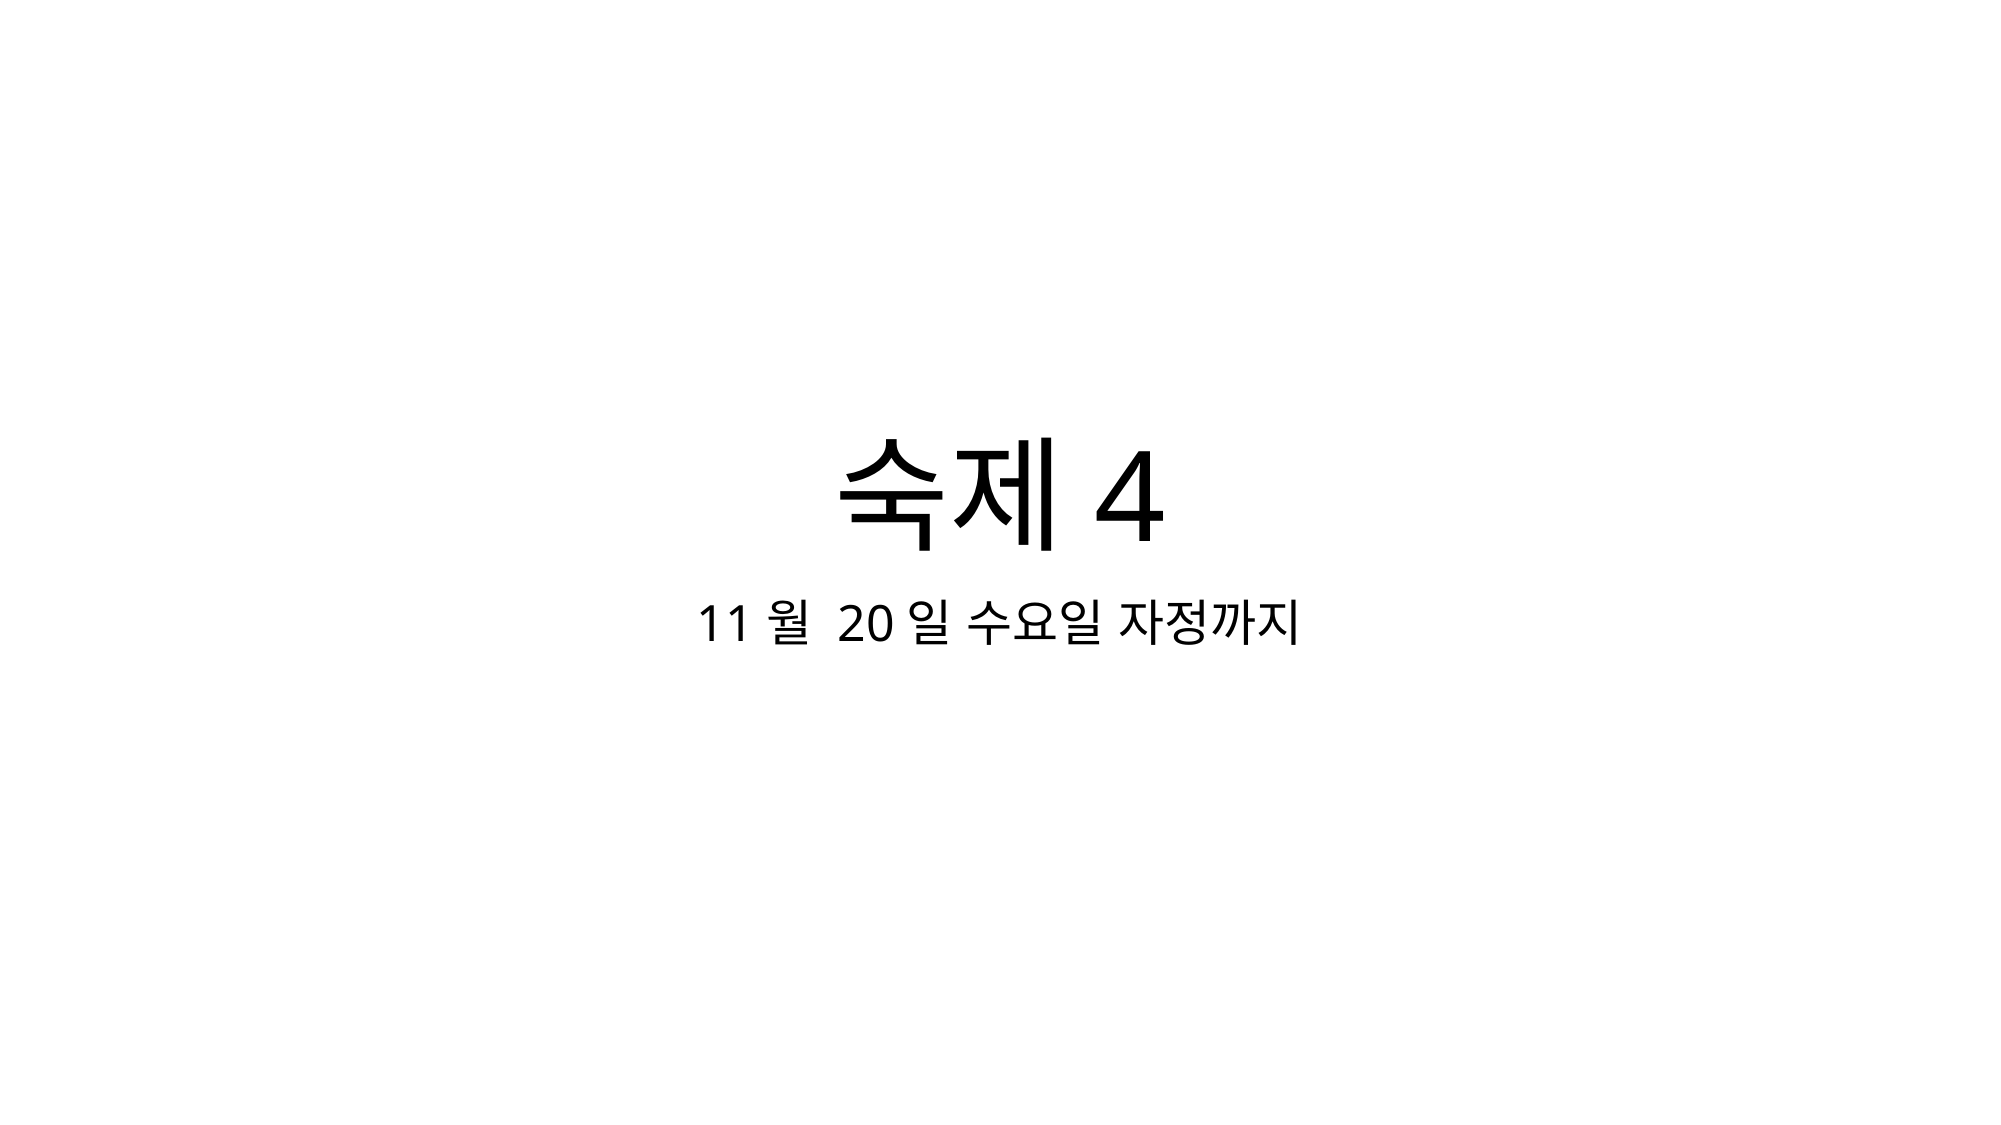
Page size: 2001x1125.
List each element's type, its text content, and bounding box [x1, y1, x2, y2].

title 숙제4 [249, 184, 1750, 576]
subtitle 11월 20일 수요일 자정까지 [249, 590, 1750, 863]
